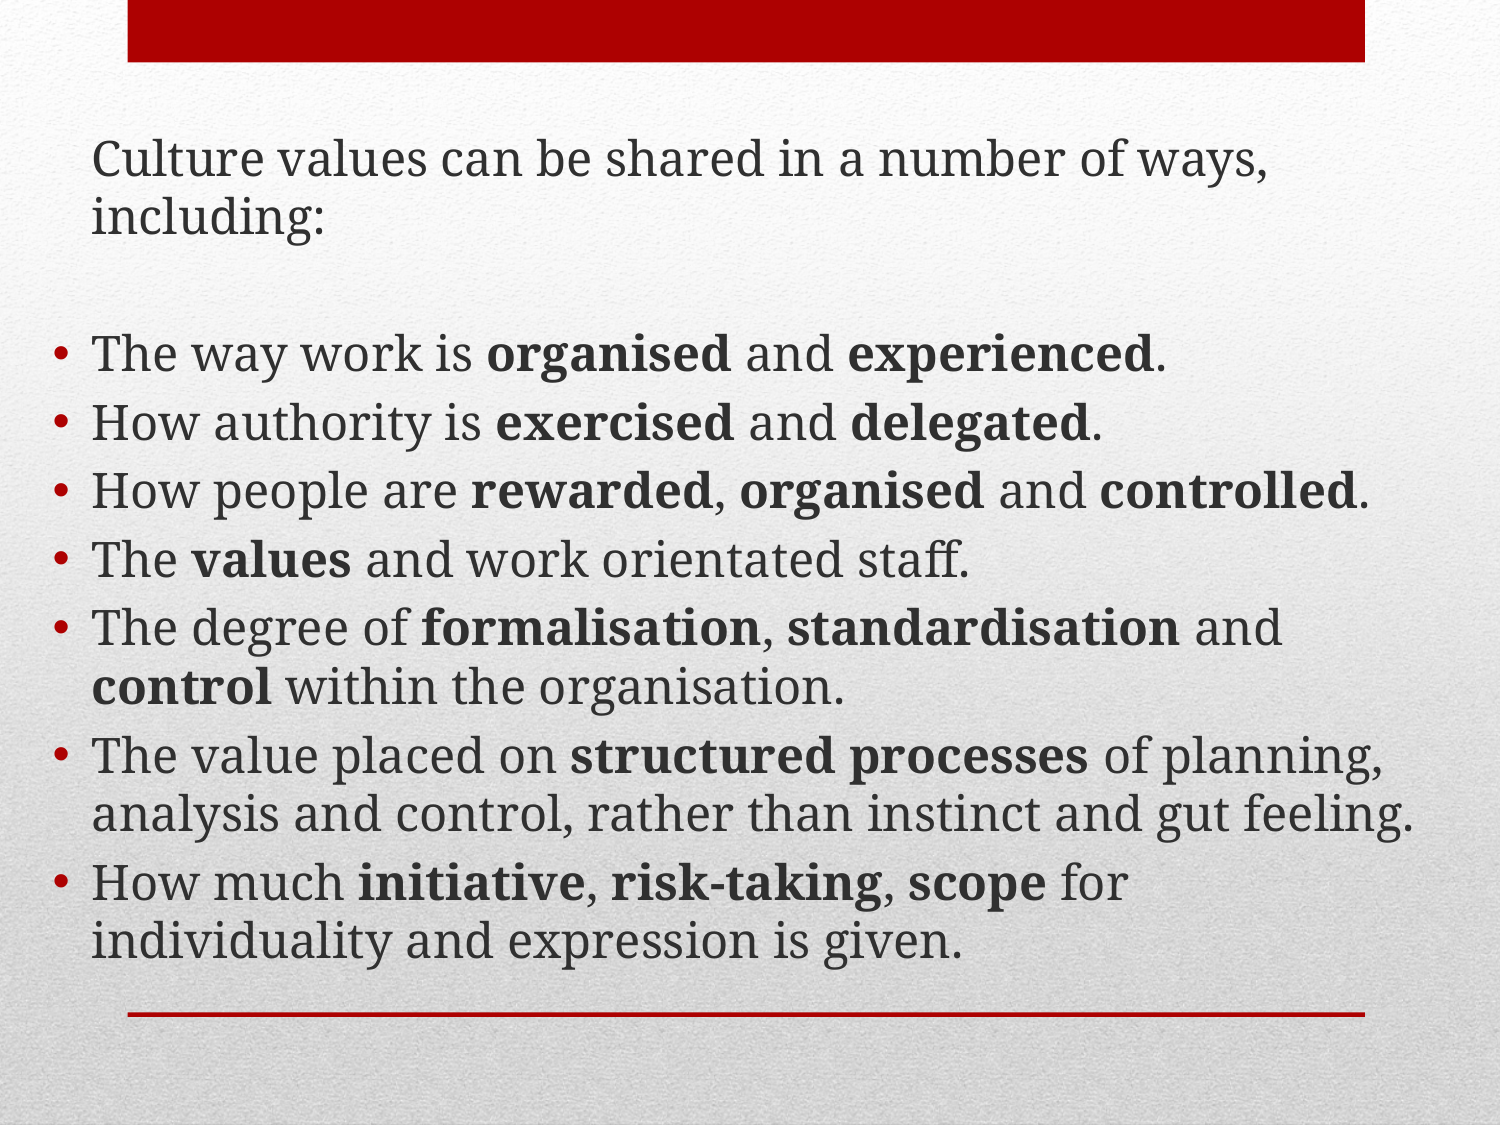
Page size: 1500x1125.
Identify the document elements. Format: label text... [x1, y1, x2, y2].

list Culture values can be shared in a number of ways, including: The way work is organised and experienced. How authority is exercised and delegated. How people are rewarded, organised and controlled. The values and work orientated staff. The degree of formalisation, standardisation and control within the organisation. The value placed on structured processes of planning, analysis and control, rather than instinct and gut feeling. How much initiative, risk-taking, scope for individuality and expression is given. [37, 93, 1446, 1003]
